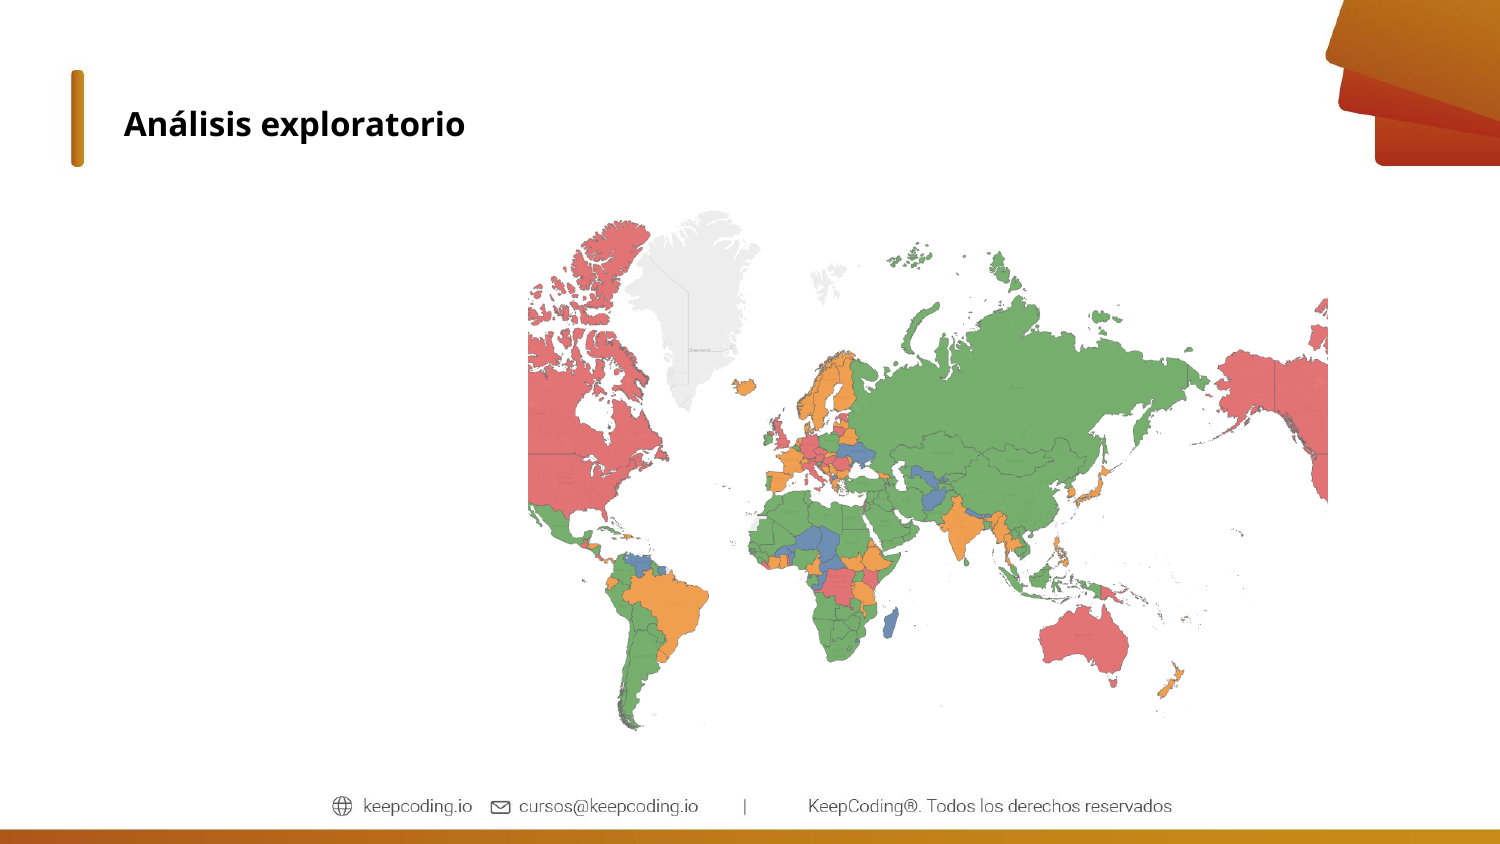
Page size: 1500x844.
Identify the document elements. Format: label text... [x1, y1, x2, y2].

text_box Análisis exploratorio [108, 95, 859, 151]
picture [0, 0, 1500, 844]
text_box PMI (Project Management Institute) [284, 61, 1023, 184]
